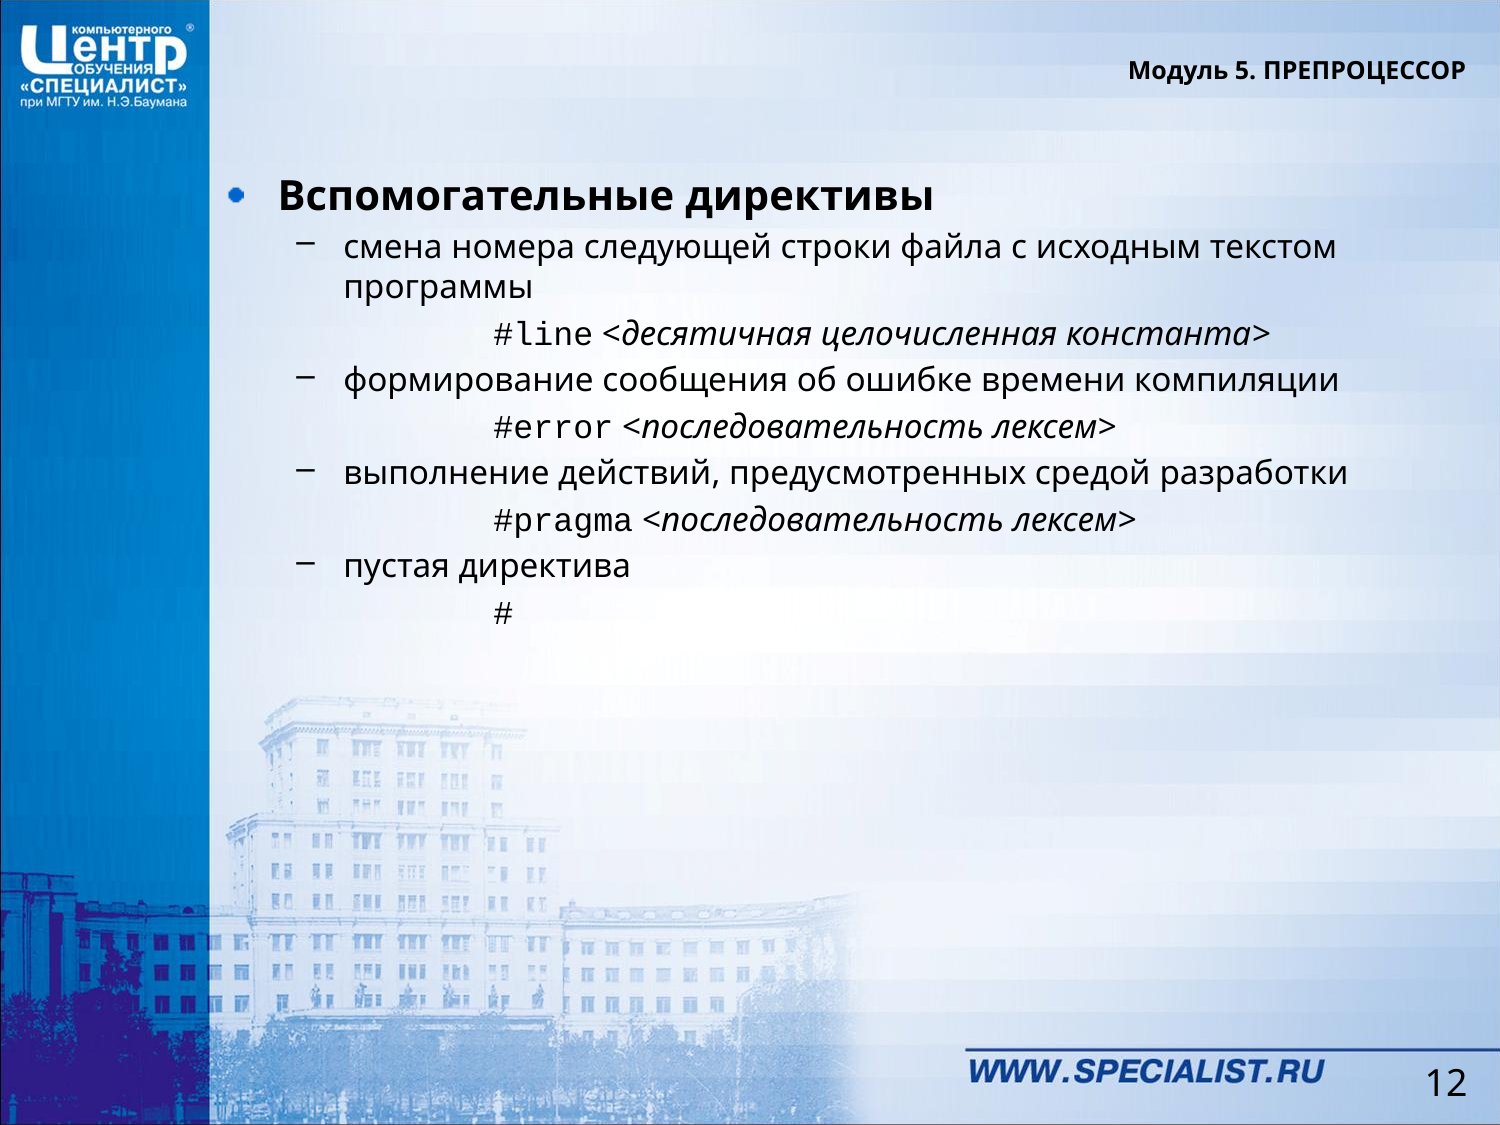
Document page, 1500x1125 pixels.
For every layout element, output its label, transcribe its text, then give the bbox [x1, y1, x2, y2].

picture [221, 182, 244, 205]
text_box 12 [1132, 1051, 1483, 1125]
text_box Модуль 5. ПРЕПРОЦЕССОР [1113, 46, 1500, 92]
list Вспомогательные директивы смена номера следующей строки файла с исходным текстом программы #line <десятичная целочисленная константа> формирование сообщения об ошибке времени компиляции #error <последовательность лексем> выполнение действий, предусмотренных средой разработки #pragma <последовательность лексем> пустая директива # [206, 160, 1500, 949]
picture [0, 0, 1500, 1125]
